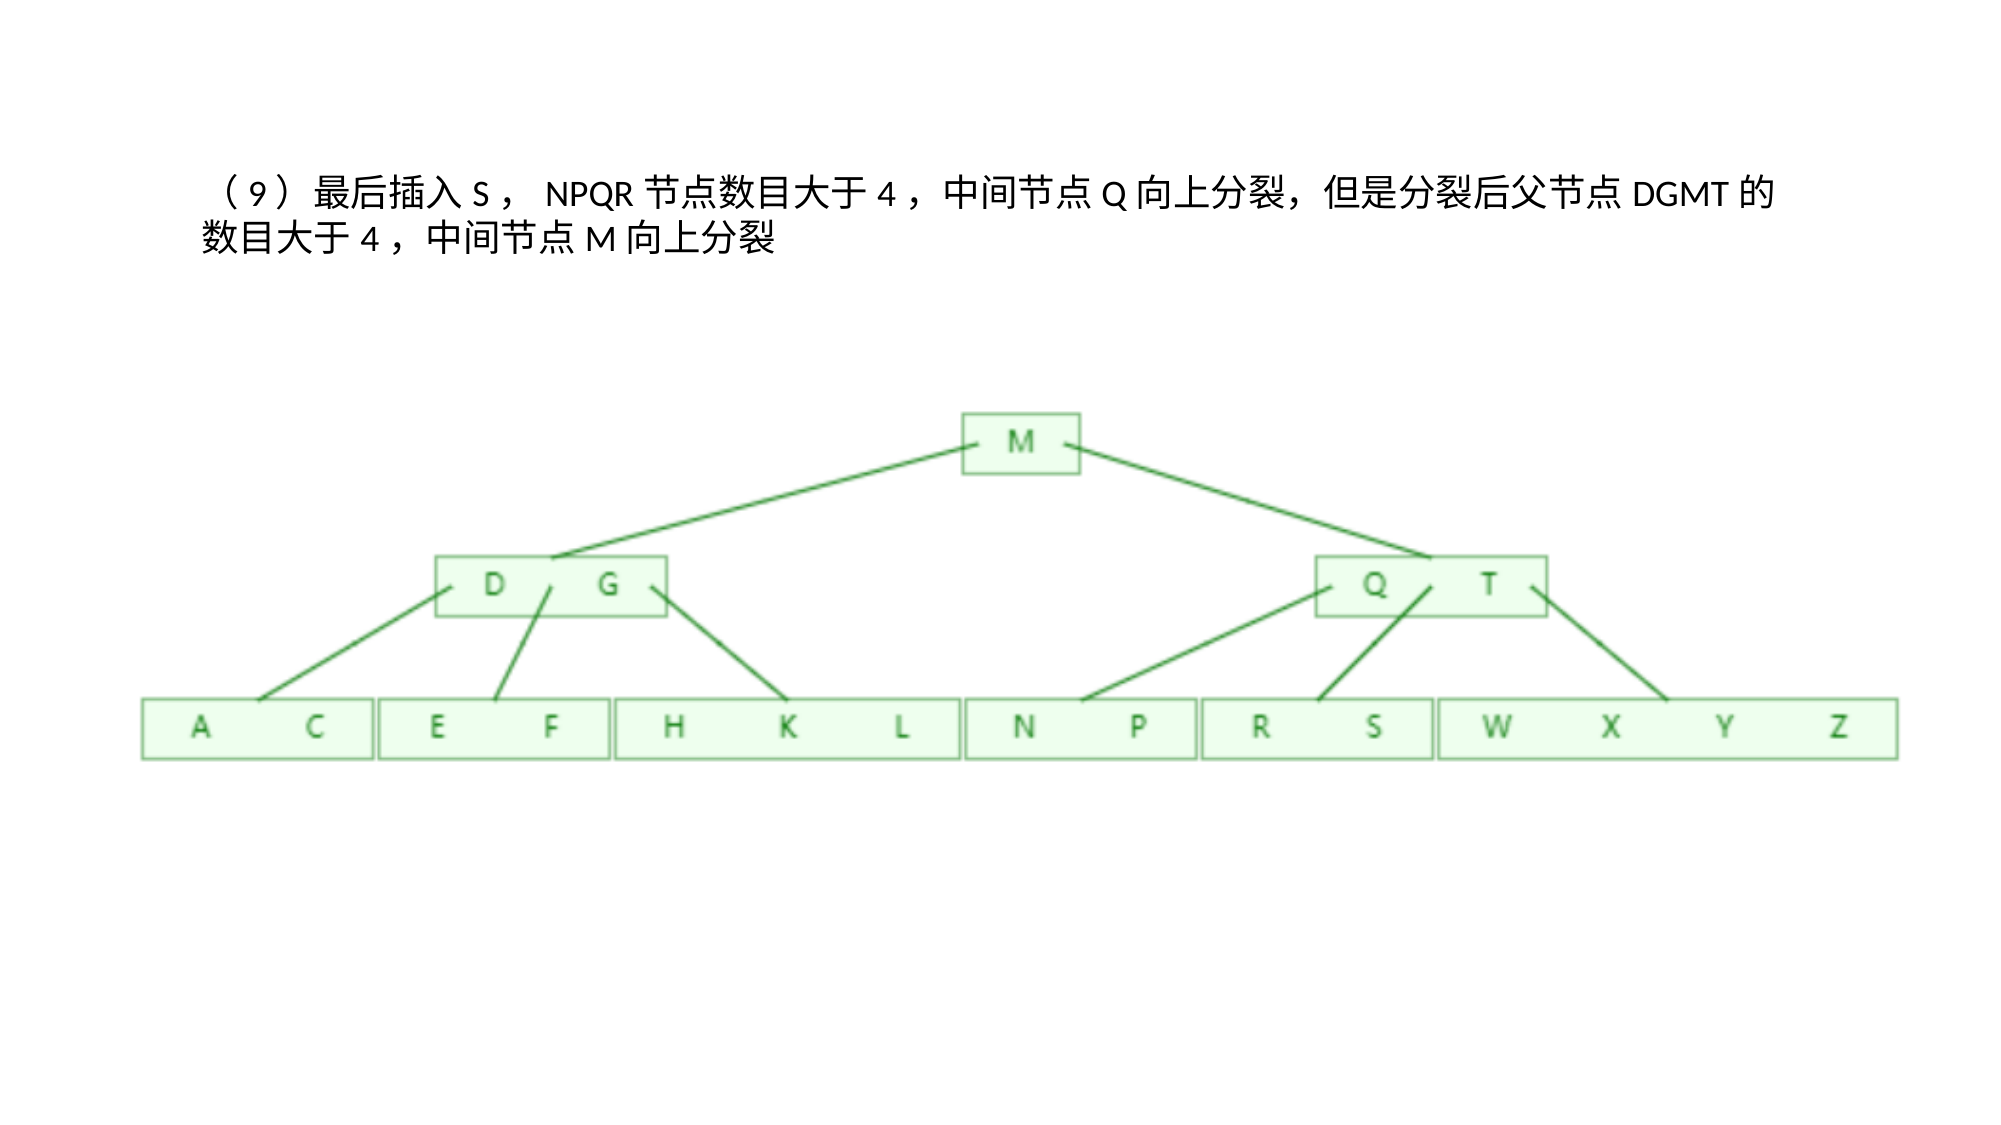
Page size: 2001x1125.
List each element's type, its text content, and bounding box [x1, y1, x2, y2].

text_box （9）最后插入S，NPQR节点数目大于4，中间节点Q向上分裂，但是分裂后父节点DGMT的数目大于4，中间节点M向上分裂 [186, 161, 1813, 267]
picture [95, 393, 1959, 836]
